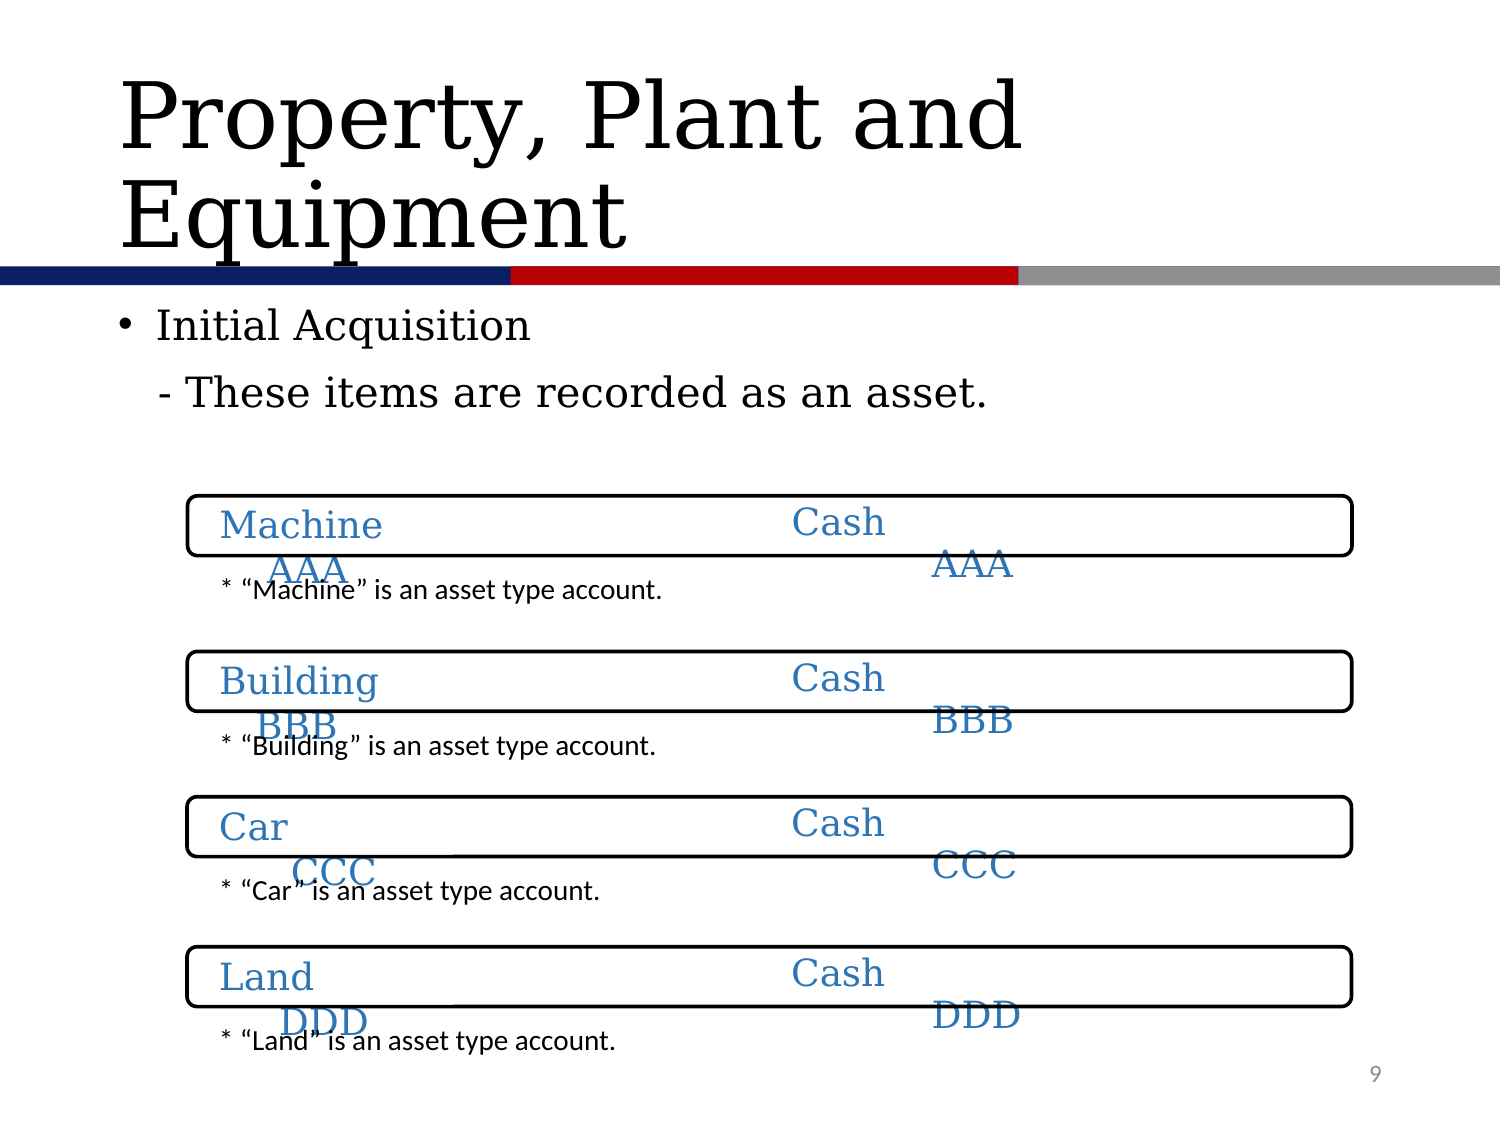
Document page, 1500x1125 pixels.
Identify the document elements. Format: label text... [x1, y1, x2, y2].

text_box Cash BBB [776, 713, 1340, 718]
text_box * “Building” is an asset type account. [204, 718, 1397, 769]
text_box Building BBB [204, 713, 721, 718]
text_box Machine AAA [204, 557, 721, 563]
text_box [185, 795, 1353, 858]
text_box Cash CCC [776, 858, 1340, 864]
text_box Land DDD [204, 1008, 721, 1014]
slide_number 9 [1059, 1064, 1397, 1103]
text_box Cash DDD [776, 1008, 1340, 1014]
text_box Cash AAA [776, 557, 1340, 563]
text_box * “Machine” is an asset type account. [204, 563, 1397, 613]
text_box * “Land” is an asset type account. [204, 1014, 1397, 1064]
text_box Car CCC [204, 858, 721, 864]
text_box [186, 494, 1354, 557]
text_box [186, 650, 1353, 713]
text_box * “Car” is an asset type account. [204, 864, 1397, 914]
text_box [185, 945, 1353, 1008]
list Initial Acquisition - These items are recorded as an asset. [103, 299, 1428, 1014]
title Property, Plant and Equipment [103, 59, 1451, 278]
